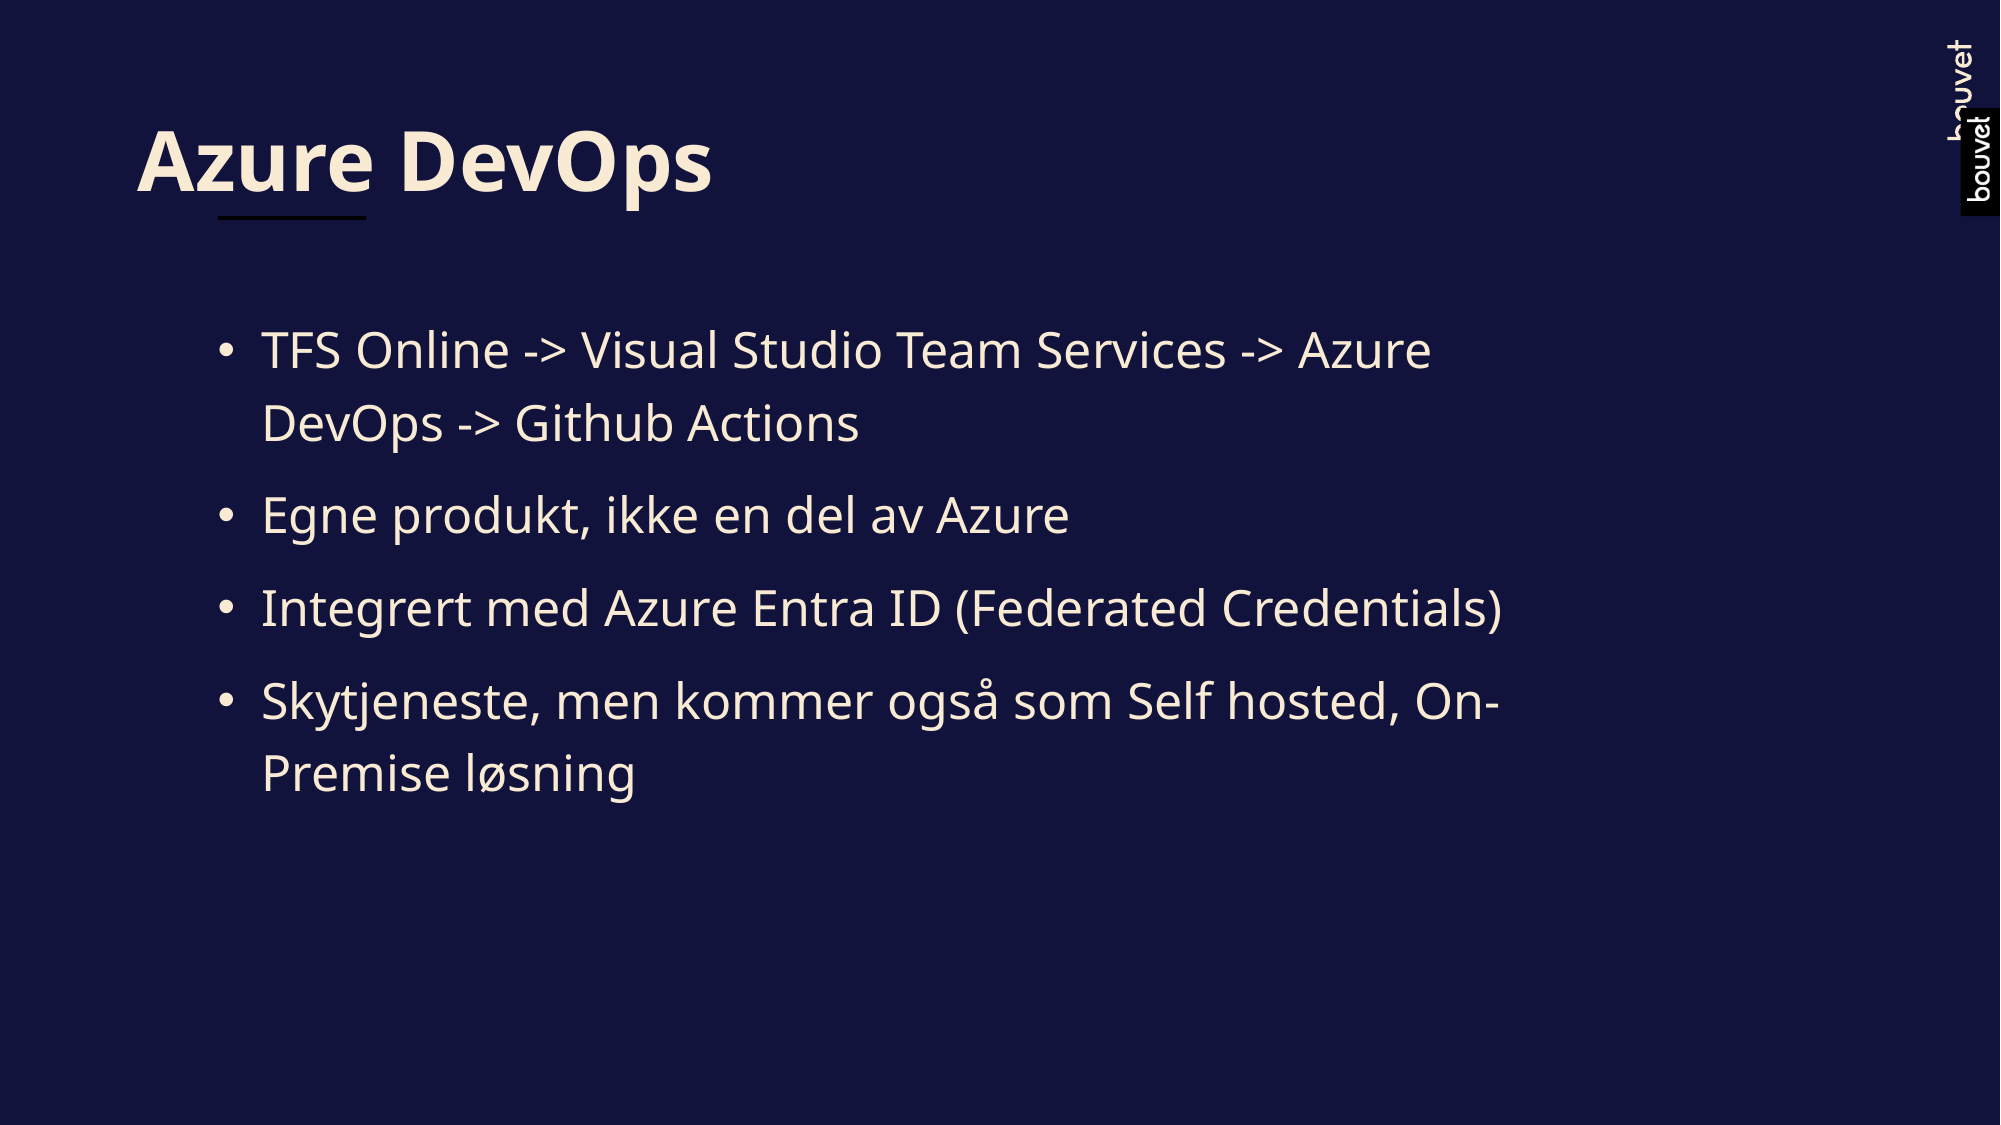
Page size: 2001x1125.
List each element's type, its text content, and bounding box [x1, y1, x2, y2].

title Azure DevOps [137, 119, 1863, 314]
list TFS Online -> Visual Studio Team Services -> Azure DevOps -> Github Actions Egne produkt, ikke en del av Azure Integrert med Azure Entra ID (Federated Credentials) Skytjeneste, men kommer også som Self hosted, On-Premise løsning [202, 314, 1578, 1014]
